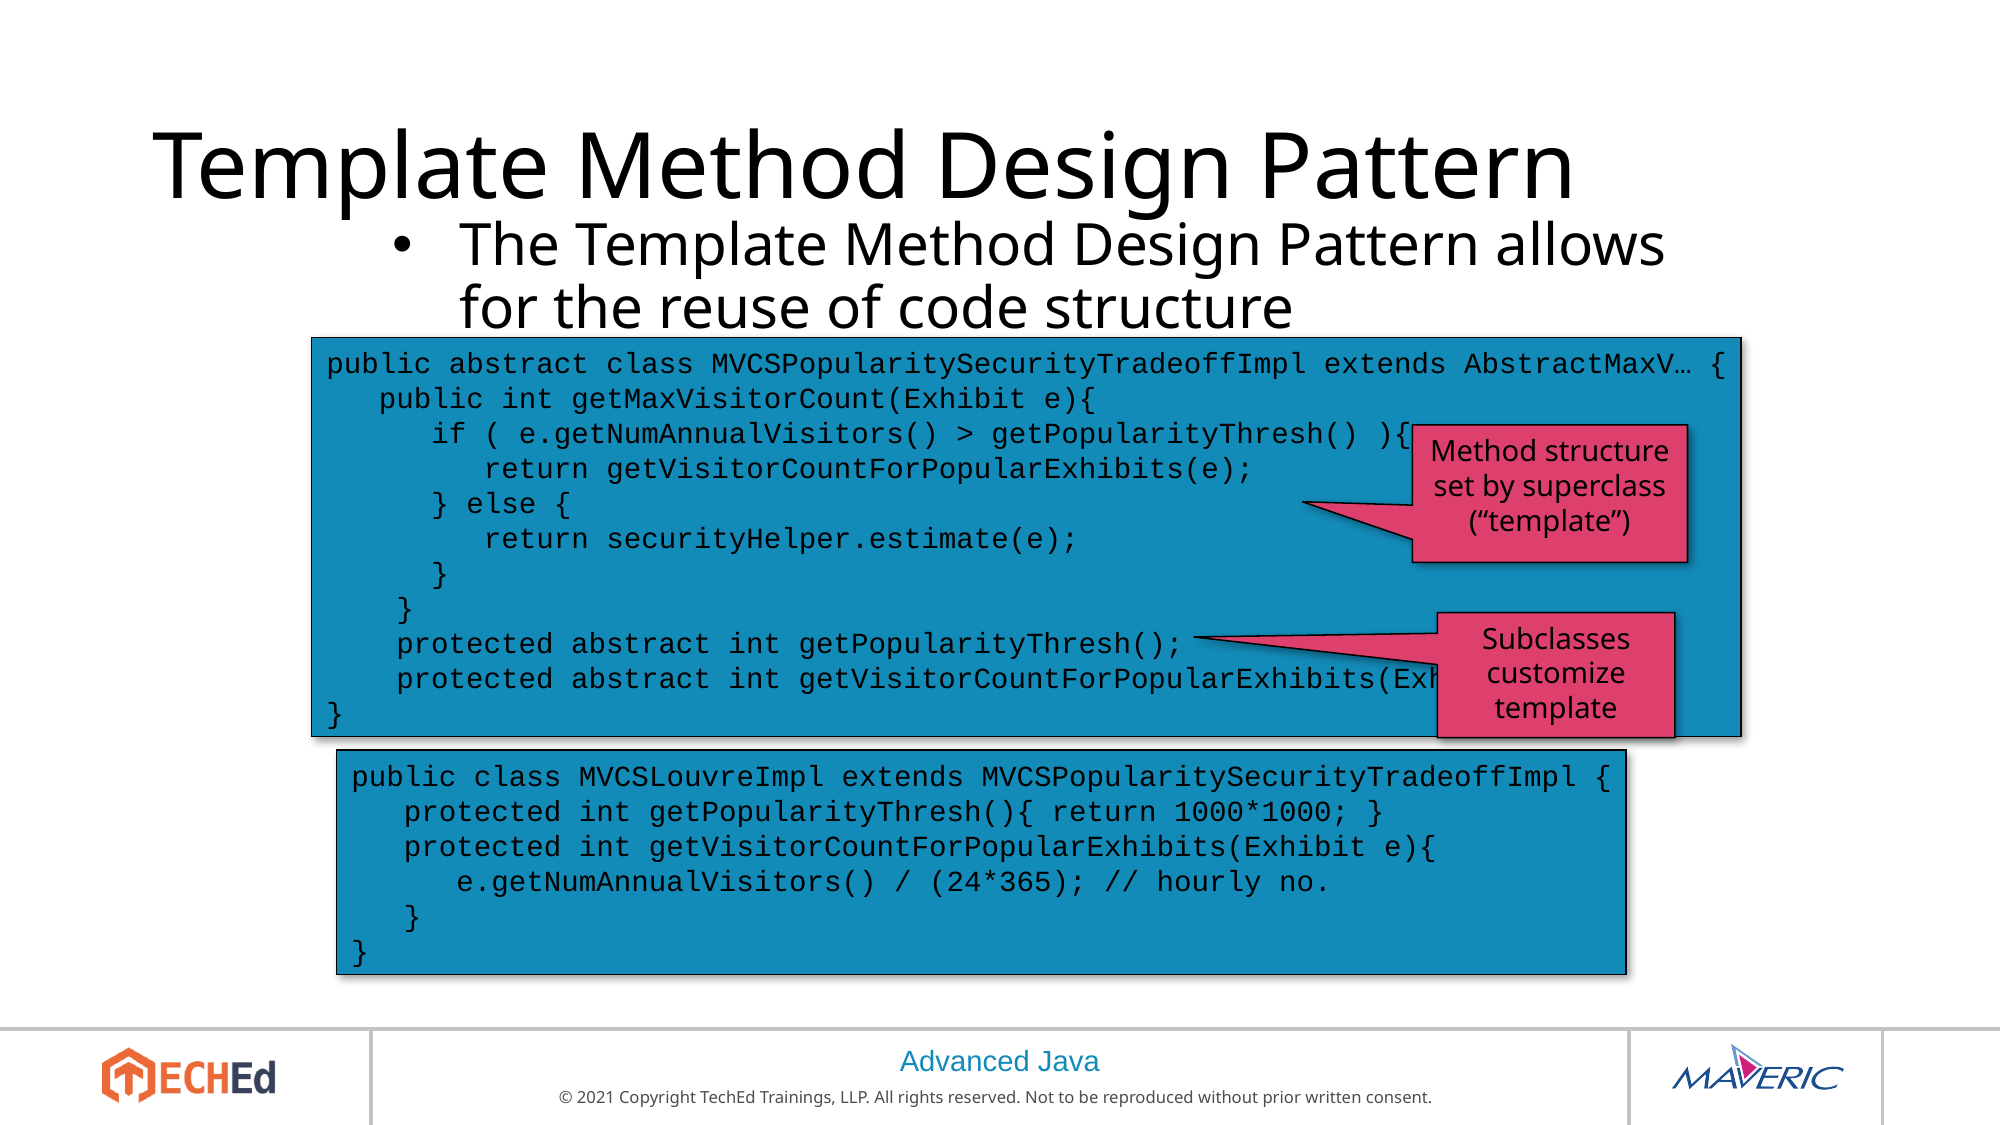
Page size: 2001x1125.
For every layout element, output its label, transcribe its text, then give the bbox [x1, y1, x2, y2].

list The Template Method Design Pattern allows for the reuse of code structure Not just code [369, 207, 1688, 335]
picture [102, 1047, 276, 1110]
text_box Subclasses customize template [1193, 612, 1675, 738]
title Template Method Design Pattern [137, 59, 1863, 278]
list The Template Method Design Pattern allows for the reuse of code structure Not just code [369, 746, 1688, 1018]
text_box public abstract class MVCSPopularitySecurityTradeoffImpl extends AbstractMaxV… { public int getMaxVisitorCount(Exhibit e){ if ( e.getNumAnnualVisitors() > getPopularityThresh() ){ return getVisitorCountForPopularExhibits(e); } else { return securityHelper.estimate(e); } } protected abstract int getPopularityThresh(); protected abstract int getVisitorCountForPopularExhibits(Exhibit e); } [311, 337, 1742, 737]
picture [1662, 1018, 1852, 1125]
text_box Method structure set by superclass (“template”) [1302, 424, 1688, 563]
text_box public class MVCSLouvreImpl extends MVCSPopularitySecurityTradeoffImpl { protected int getPopularityThresh(){ return 1000*1000; } protected int getVisitorCountForPopularExhibits(Exhibit e){ e.getNumAnnualVisitors() / (24*365); // hourly no. } } [336, 749, 1627, 975]
